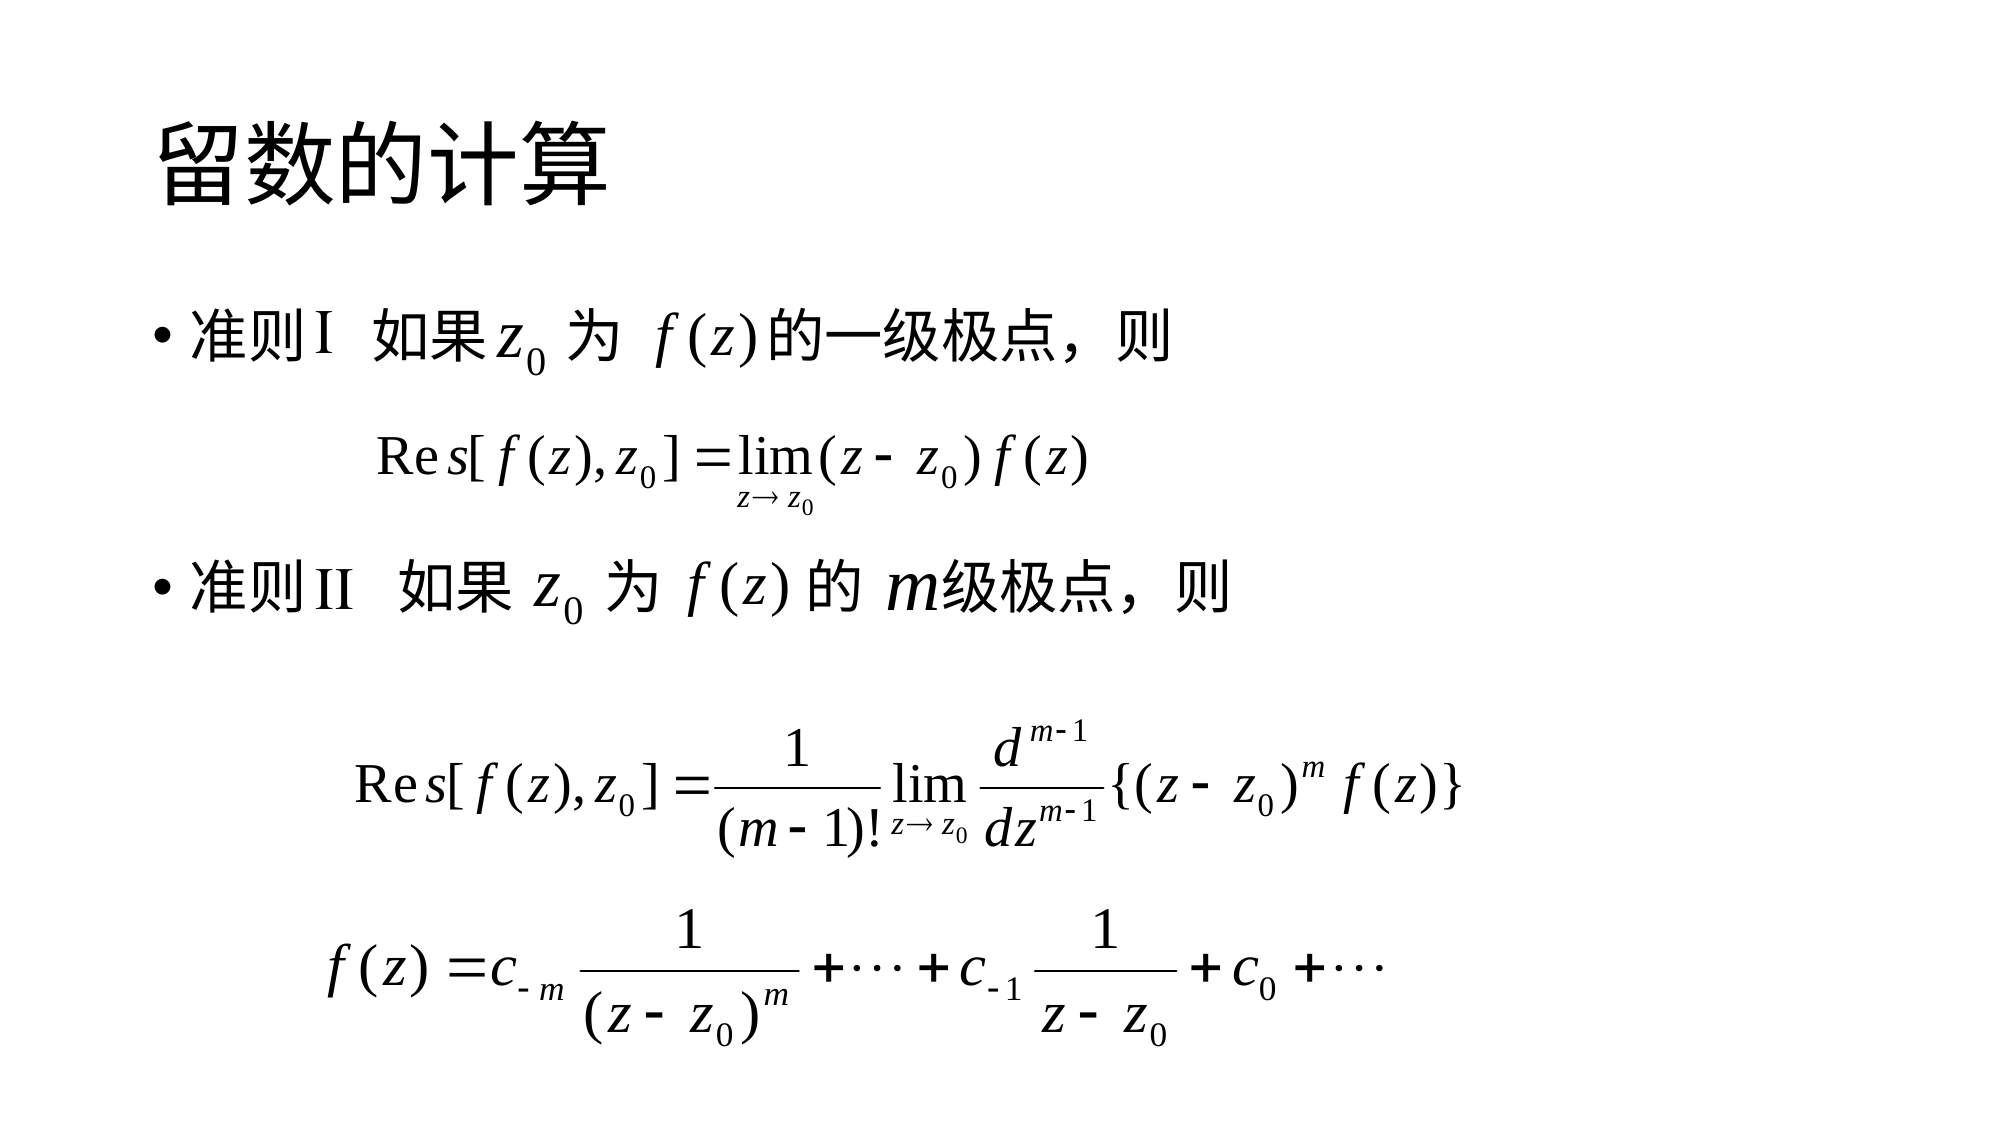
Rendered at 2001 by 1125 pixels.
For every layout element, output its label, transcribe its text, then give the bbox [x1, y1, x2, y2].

list 准则 如果 为 的一级极点，则 准则 如果 为 的 级极点，则 [137, 299, 1863, 1014]
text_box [306, 892, 1399, 1060]
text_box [483, 288, 559, 393]
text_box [635, 300, 767, 381]
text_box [306, 559, 368, 620]
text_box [306, 300, 347, 365]
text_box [521, 537, 596, 642]
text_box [873, 559, 957, 630]
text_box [345, 703, 1471, 868]
title 留数的计算 [137, 59, 1863, 278]
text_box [367, 418, 1099, 527]
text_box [667, 549, 799, 630]
